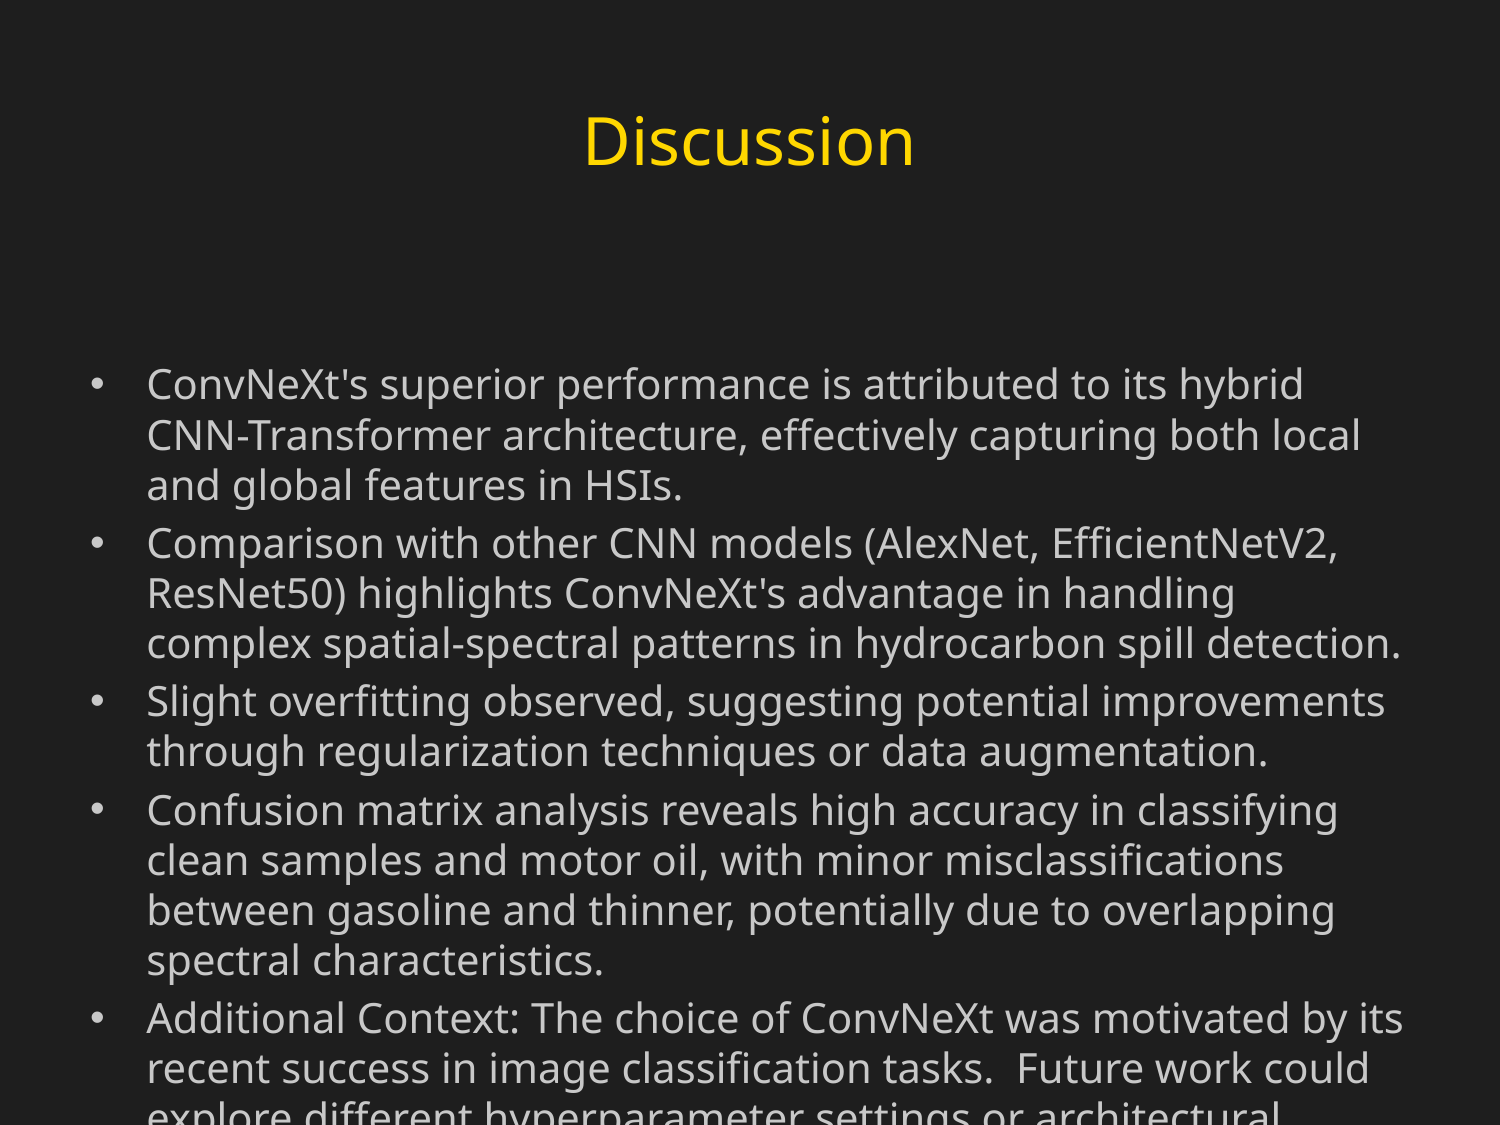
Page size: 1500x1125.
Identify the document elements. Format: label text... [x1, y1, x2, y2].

list ConvNeXt's superior performance is attributed to its hybrid CNN-Transformer architecture, effectively capturing both local and global features in HSIs. Comparison with other CNN models (AlexNet, EfficientNetV2, ResNet50) highlights ConvNeXt's advantage in handling complex spatial-spectral patterns in hydrocarbon spill detection. Slight overfitting observed, suggesting potential improvements through regularization techniques or data augmentation. Confusion matrix analysis reveals high accuracy in classifying clean samples and motor oil, with minor misclassifications between gasoline and thinner, potentially due to overlapping spectral characteristics. Additional Context: The choice of ConvNeXt was motivated by its recent success in image classification tasks. Future work could explore different hyperparameter settings or architectural modifications to further improve performance. [75, 262, 1425, 1125]
title Discussion [75, 45, 1425, 233]
